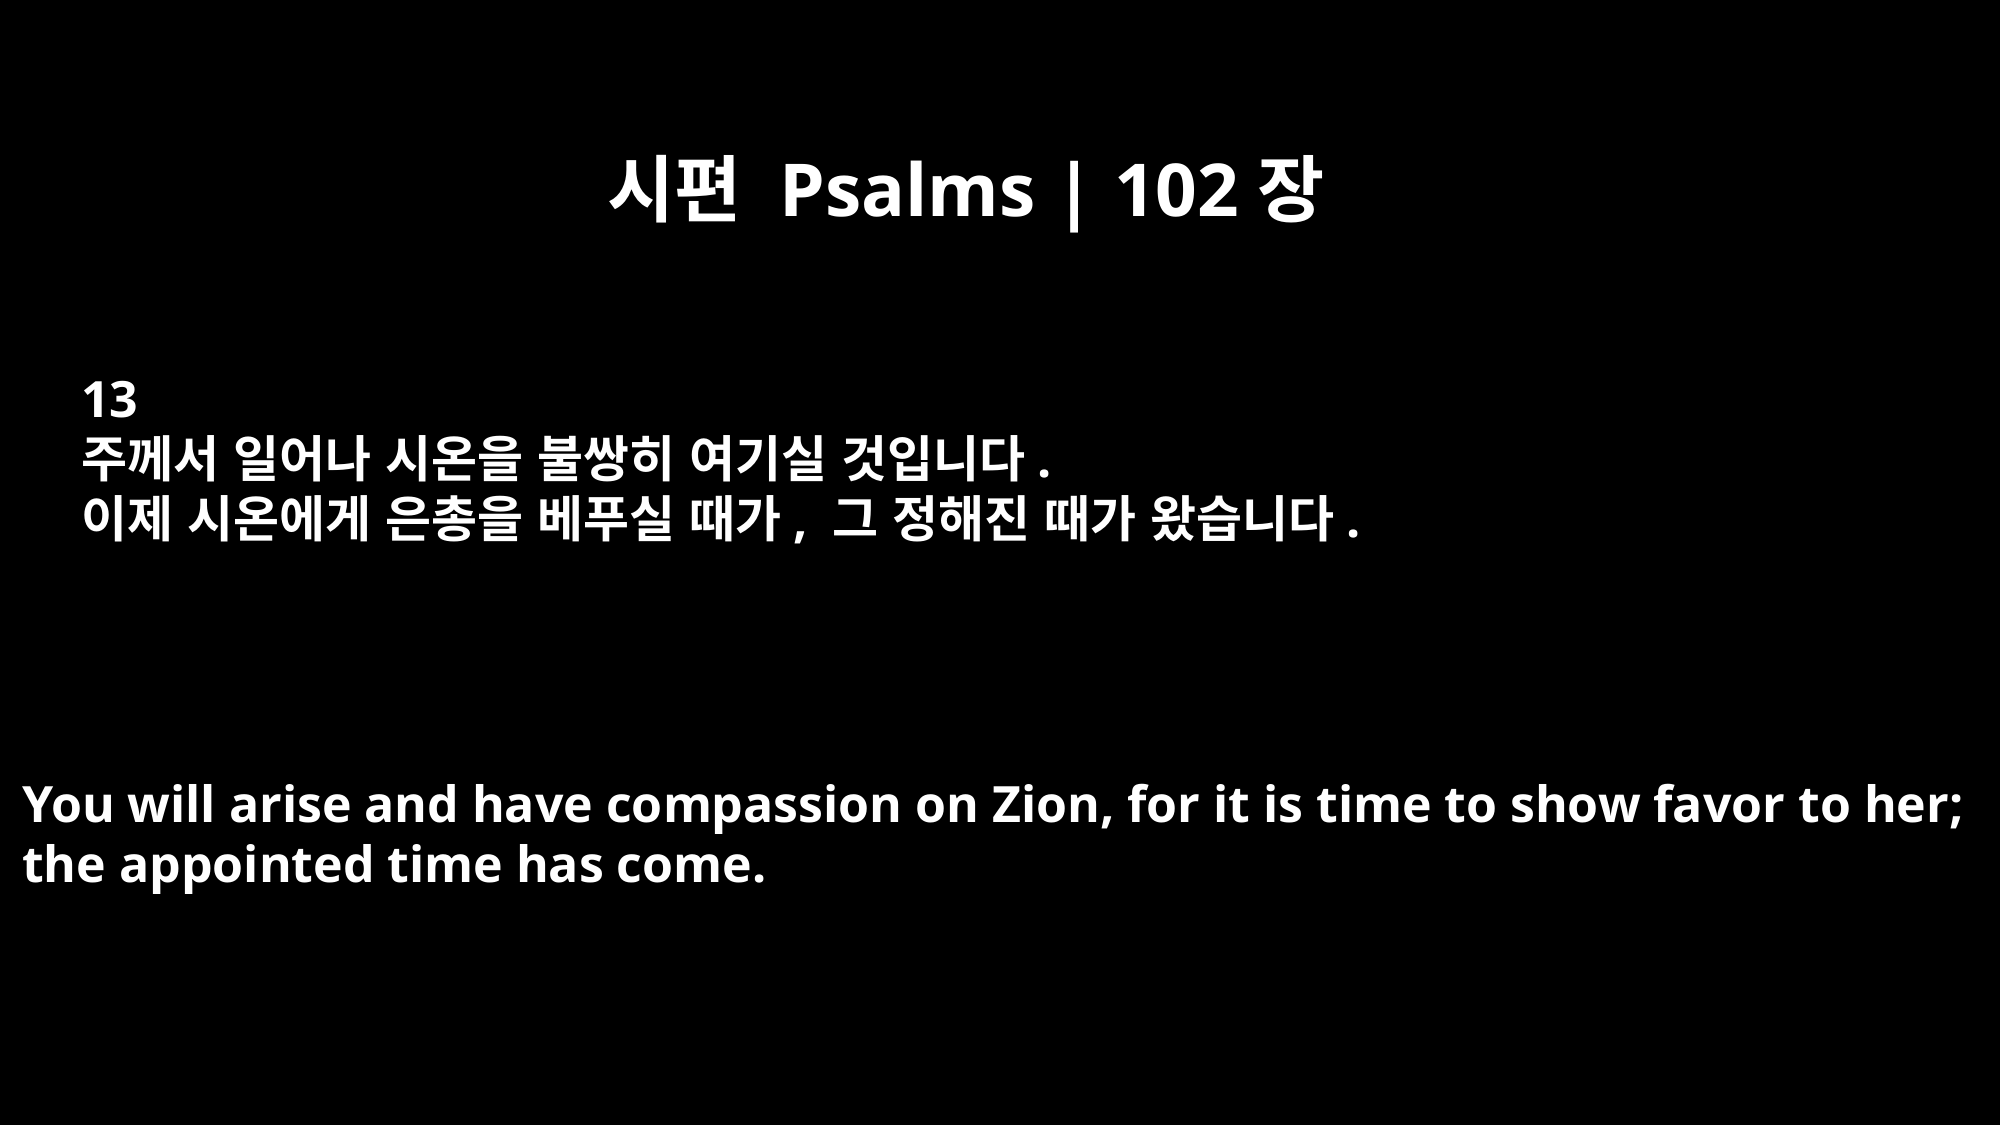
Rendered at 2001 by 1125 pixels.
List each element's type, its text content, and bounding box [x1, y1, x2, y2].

text_box 시편 Psalms | 102장 [592, 136, 1340, 239]
text_box You will arise and have compassion on Zion, for it is time to show favor to her; the appointed time has come. [7, 764, 1992, 900]
text_box 13 주께서 일어나 시온을 불쌍히 여기실 것입니다. 이제 시온에게 은총을 베푸실 때가, 그 정해진 때가 왔습니다. [66, 359, 1376, 555]
